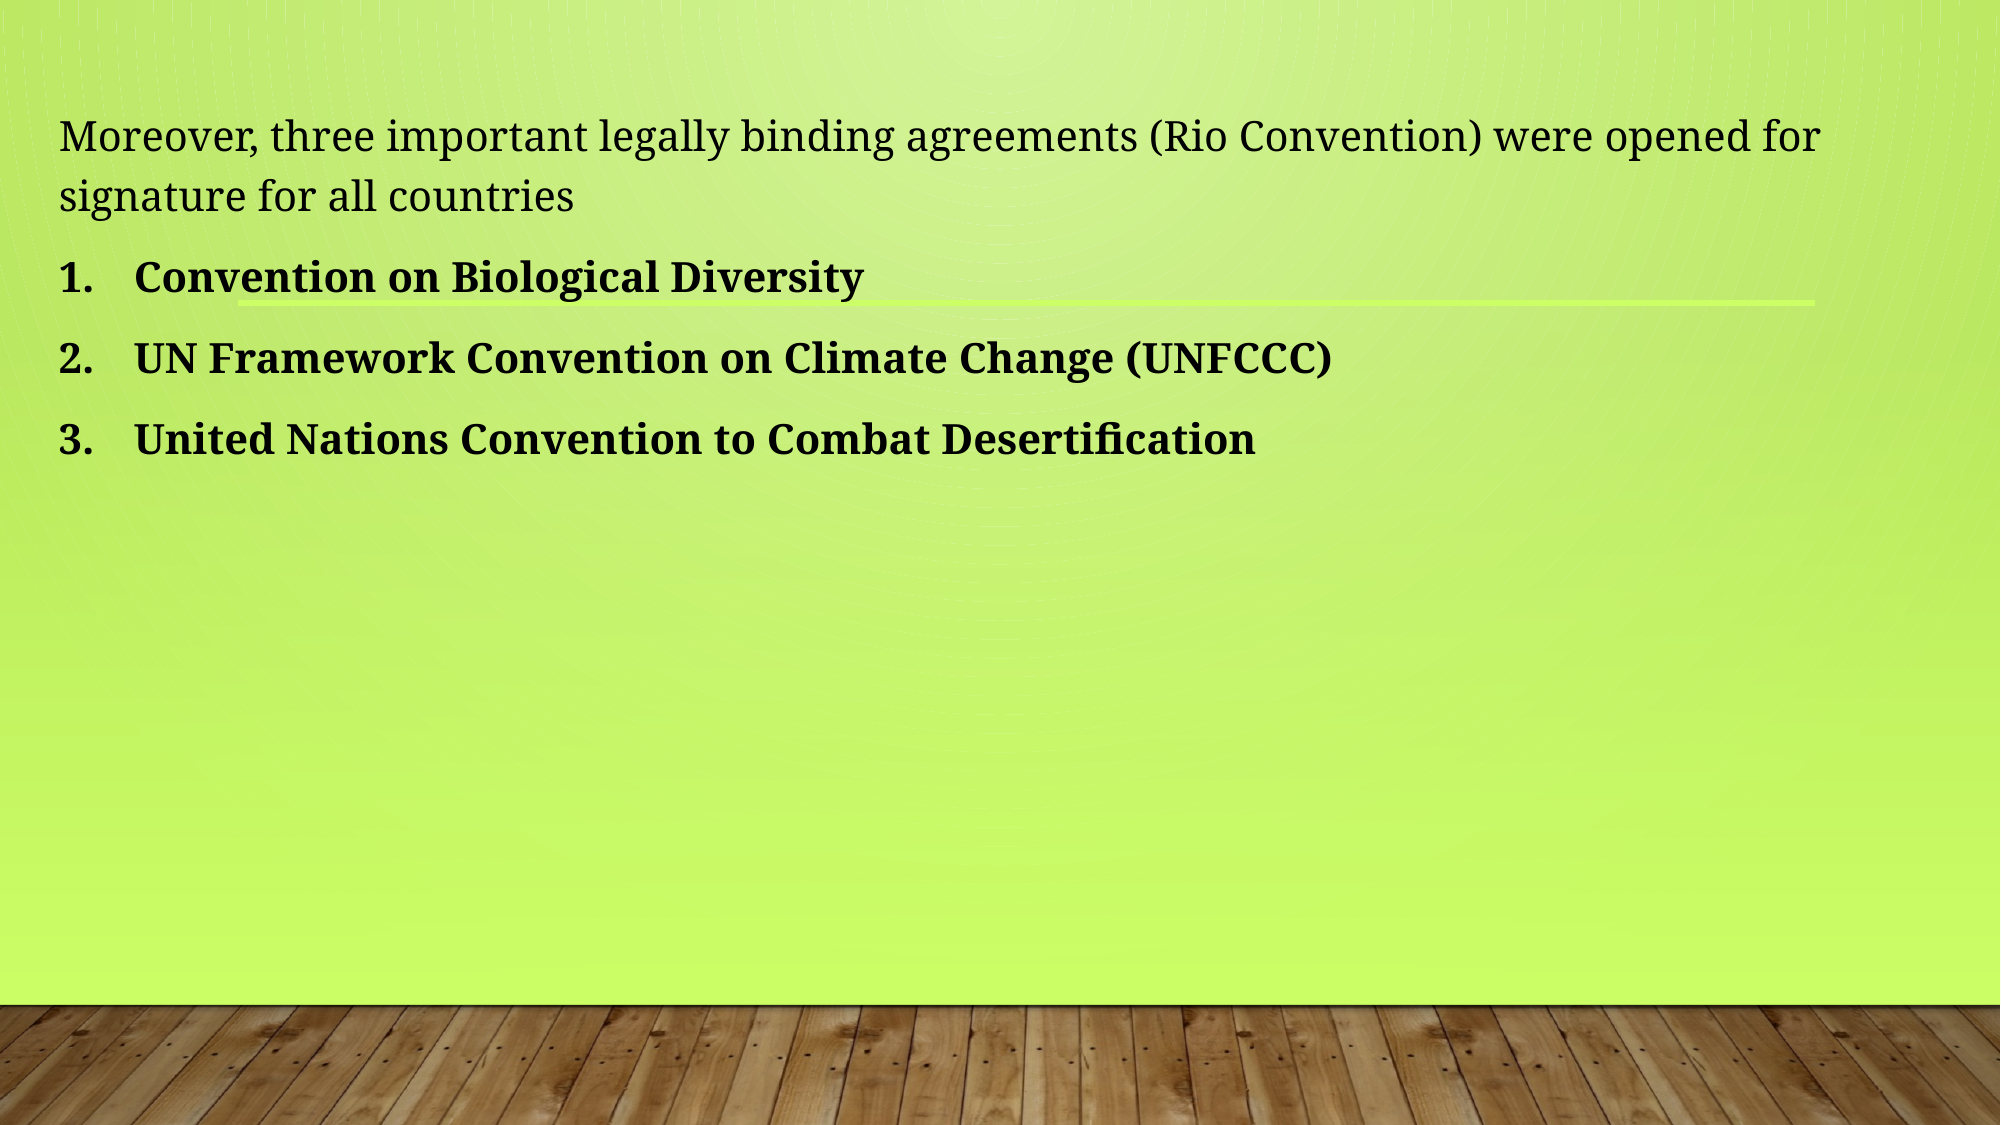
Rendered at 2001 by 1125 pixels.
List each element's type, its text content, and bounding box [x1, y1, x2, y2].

picture [0, 1005, 2000, 1125]
list Moreover, three important legally binding agreements (Rio Convention) were opened for signature for all countries Convention on Biological Diversity UN Framework Convention on Climate Change (UNFCCC) United Nations Convention to Combat Desertification [43, 92, 1896, 563]
